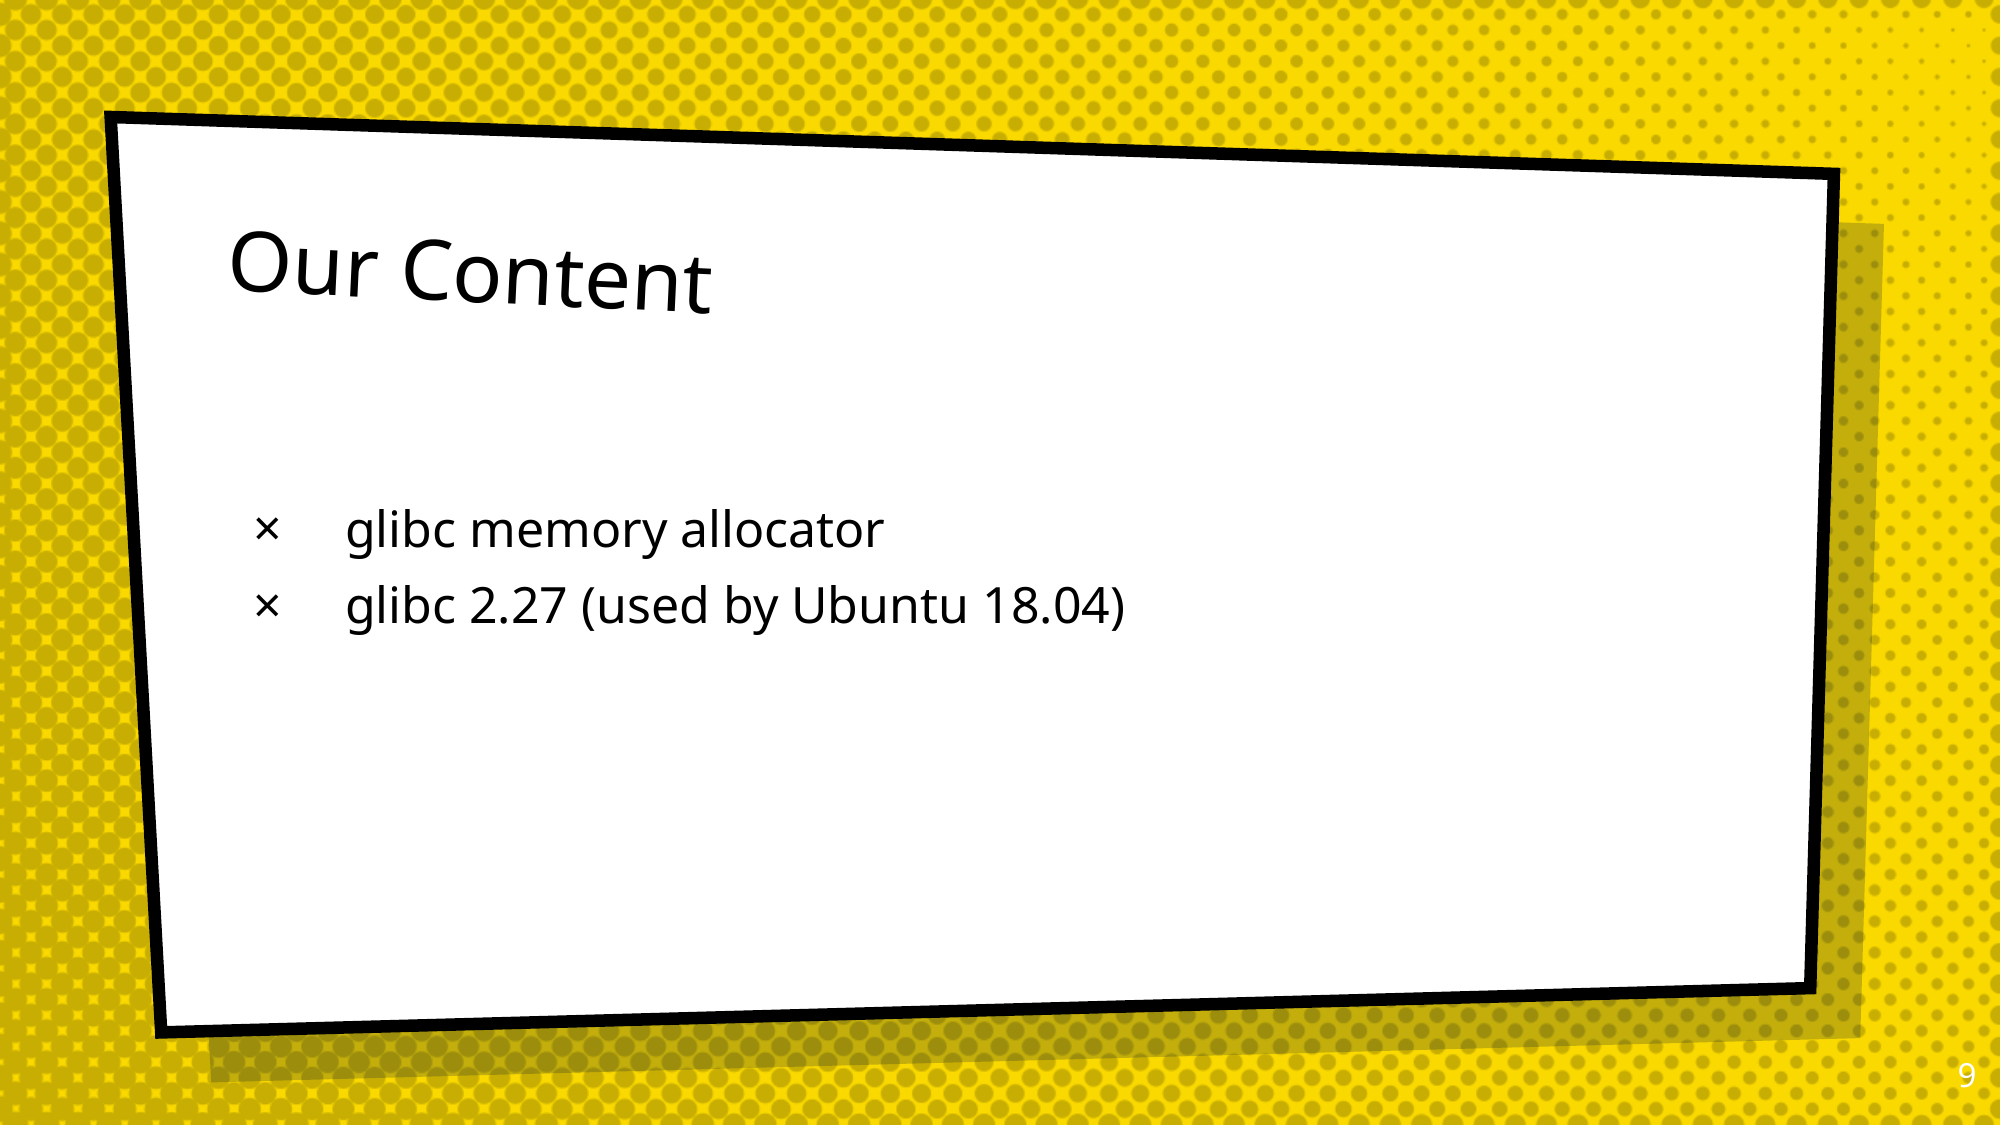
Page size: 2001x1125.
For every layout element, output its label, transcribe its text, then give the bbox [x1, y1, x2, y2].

title Our Content [210, 155, 1755, 338]
slide_number 8 [1871, 1038, 1992, 1125]
list glibc memory allocator glibc 2.27 (used by Ubuntu 18.04) [230, 338, 1755, 793]
